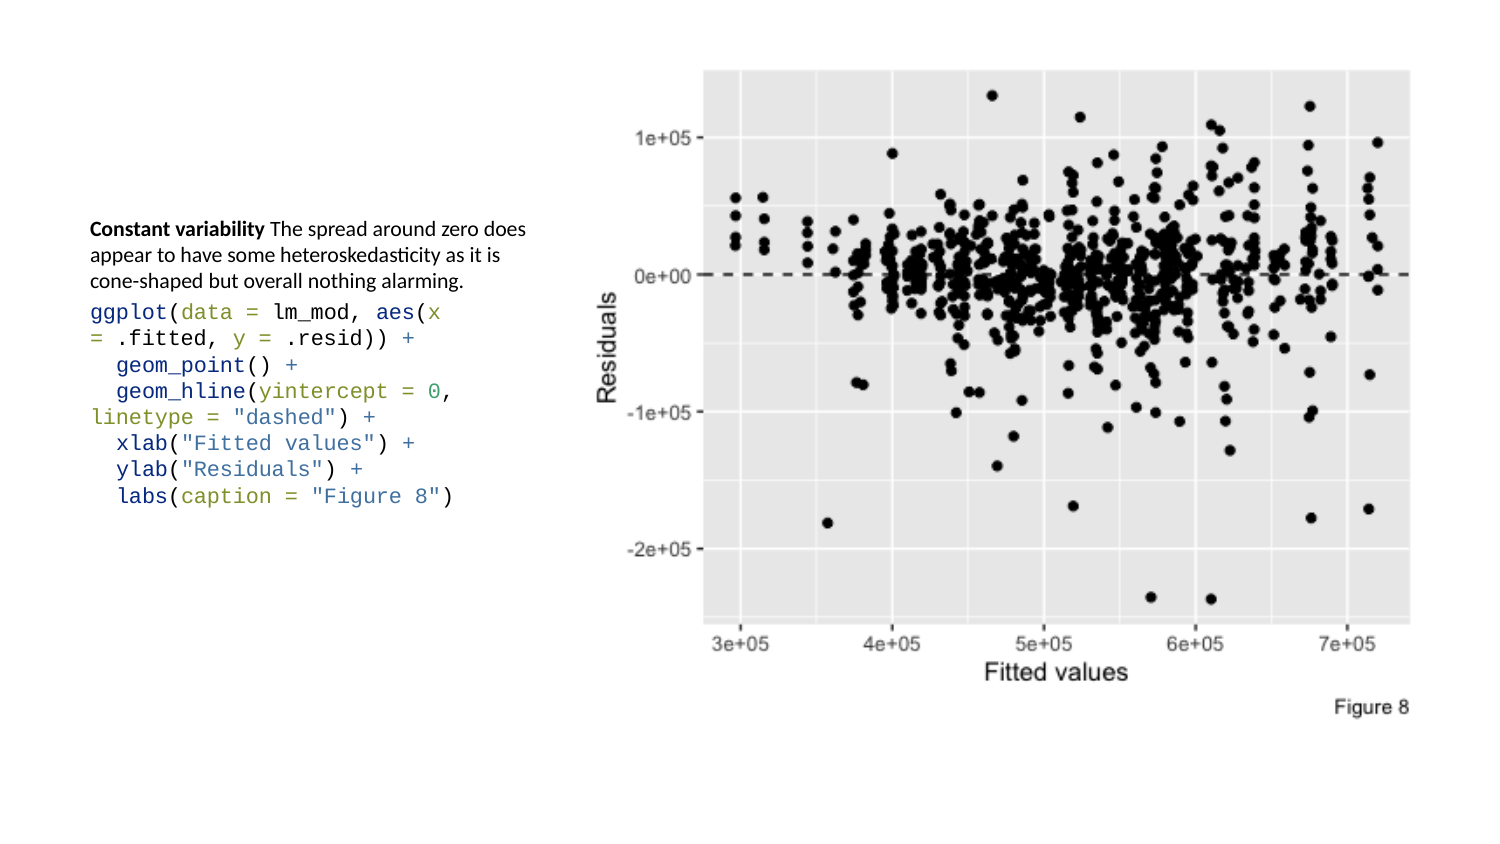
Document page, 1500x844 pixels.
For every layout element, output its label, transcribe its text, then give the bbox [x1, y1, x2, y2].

picture [585, 58, 1424, 730]
list Constant variability The spread around zero does appear to have some heteroskedasticity as it is cone-shaped but overall nothing alarming. ggplot(data = lm_mod, aes(x = .fitted, y = .resid)) + geom_point() + geom_hline(yintercept = 0, linetype = "dashed") + xlab("Fitted values") + ylab("Residuals") + labs(caption = "Figure 8") [75, 176, 569, 754]
